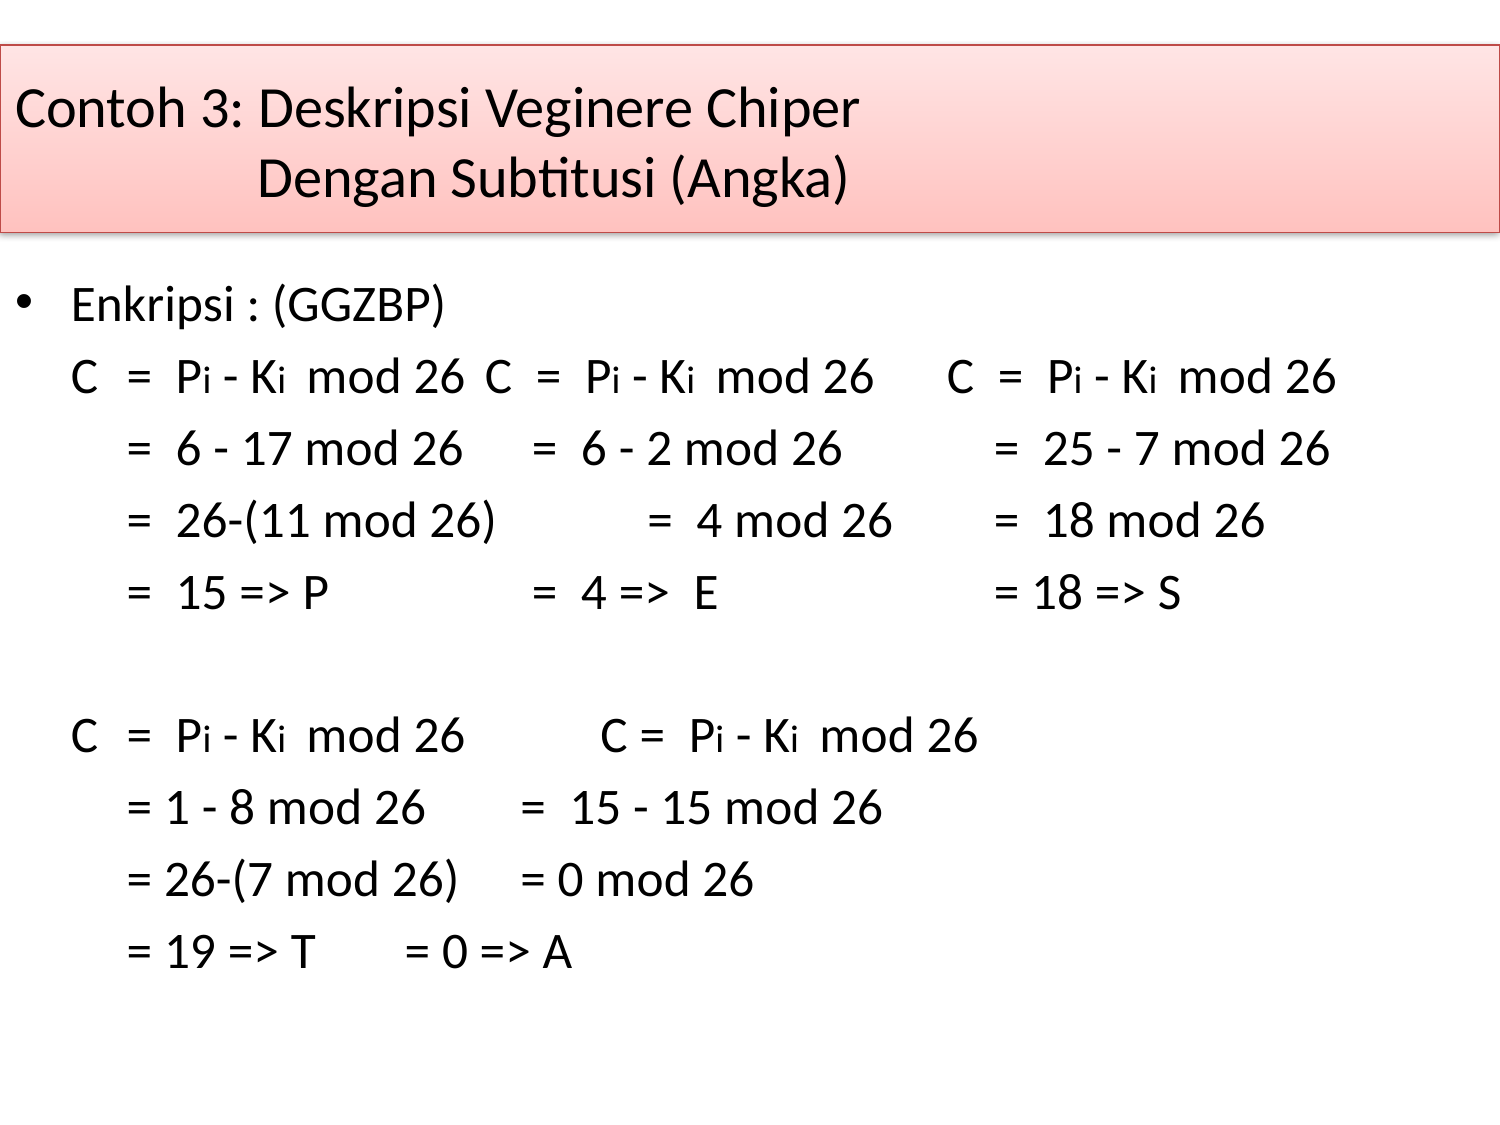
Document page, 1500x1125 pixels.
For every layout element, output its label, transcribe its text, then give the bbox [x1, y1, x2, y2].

list Enkripsi : (GGZBP) C = Pi - Ki mod 26 C = Pi - Ki mod 26 C = Pi - Ki mod 26 = 6 - 17 mod 26 = 6 - 2 mod 26 = 25 - 7 mod 26 = 26-(11 mod 26) = 4 mod 26 = 18 mod 26 = 15 => P = 4 => E = 18 => S C = Pi - Ki mod 26 C = Pi - Ki mod 26 = 1 - 8 mod 26 = 15 - 15 mod 26 = 26-(7 mod 26) = 0 mod 26 = 19 => T = 0 => A [0, 262, 1500, 1005]
title Contoh 3: Deskripsi Veginere Chiper Dengan Subtitusi (Angka) [0, 44, 1500, 233]
